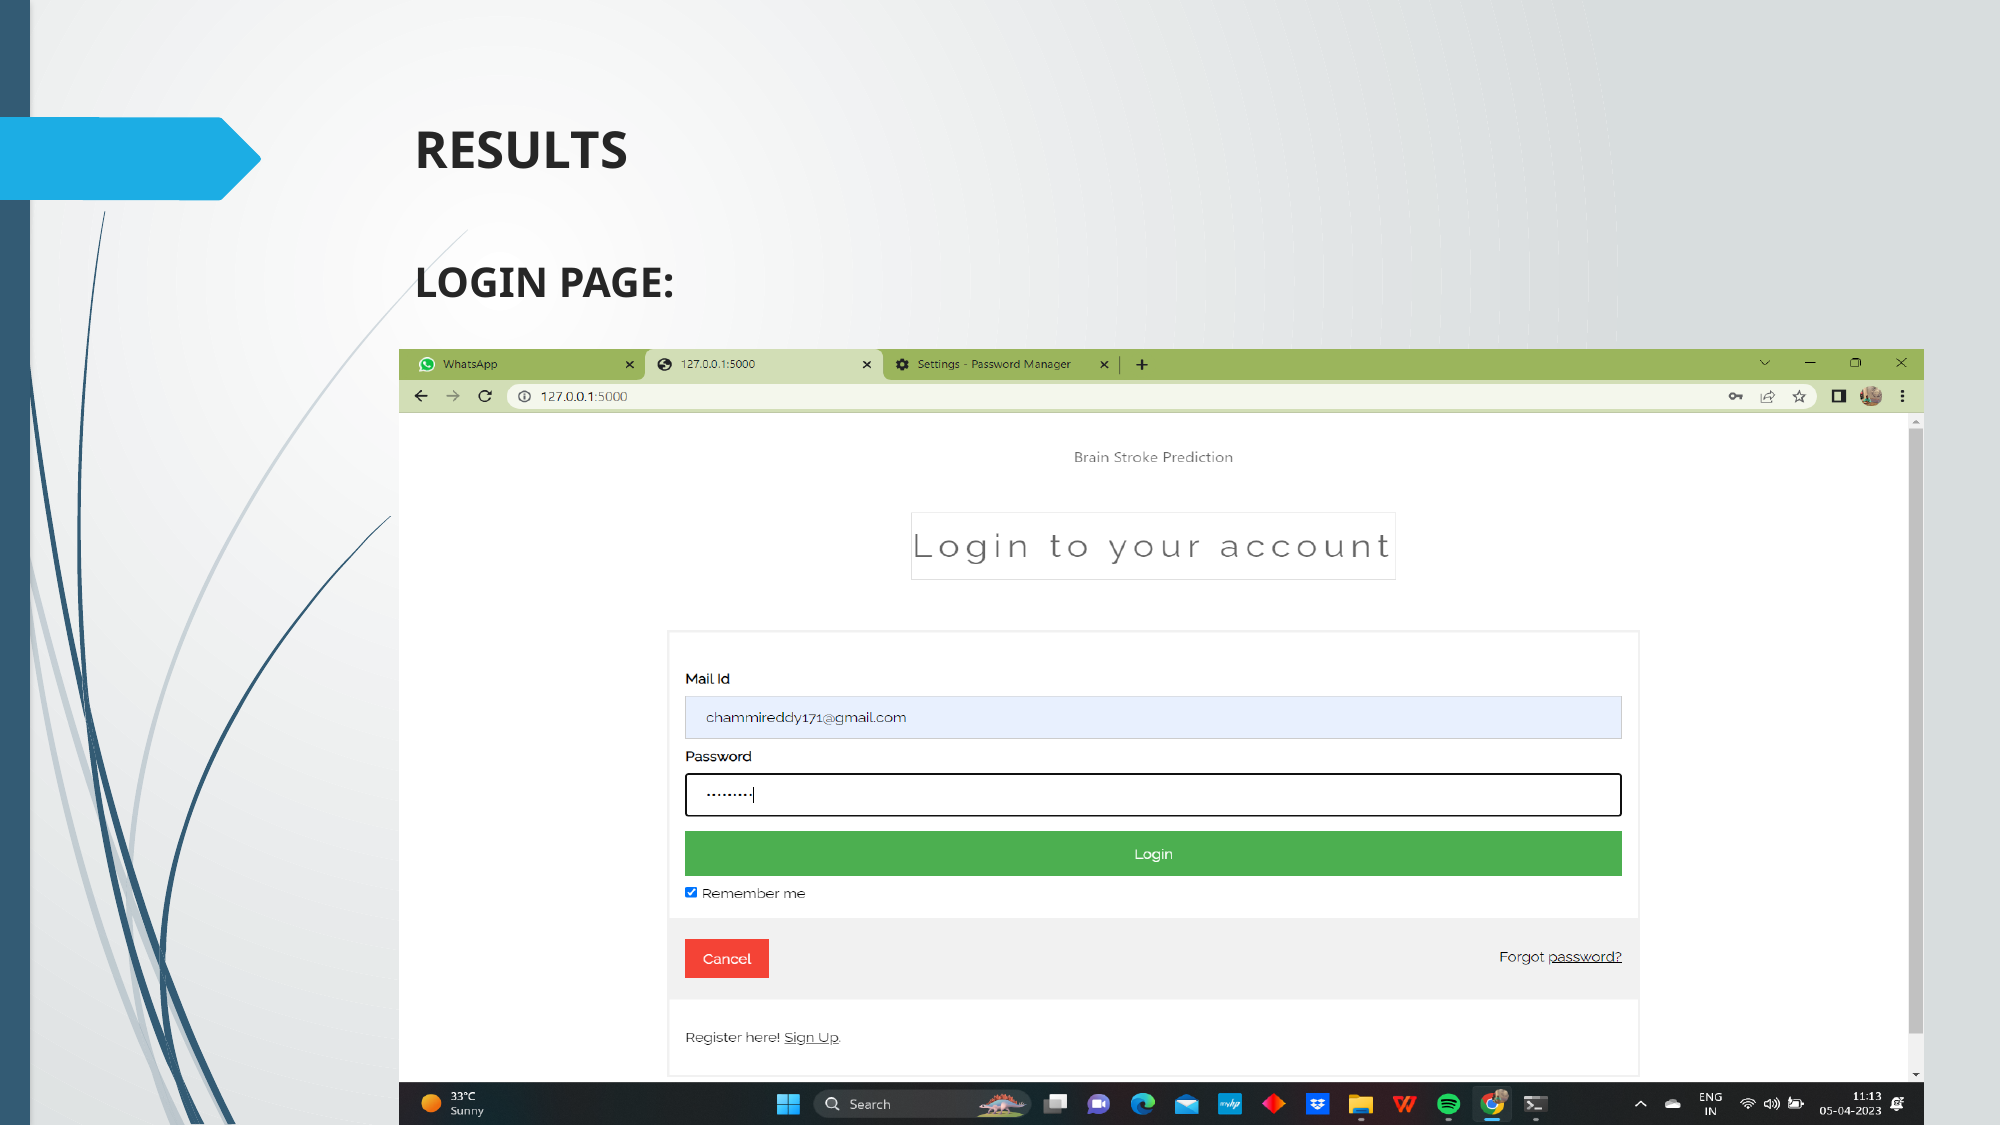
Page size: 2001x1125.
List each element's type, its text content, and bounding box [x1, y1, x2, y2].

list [399, 349, 1925, 1125]
title RESULTS LOGIN PAGE: [399, 106, 1862, 318]
